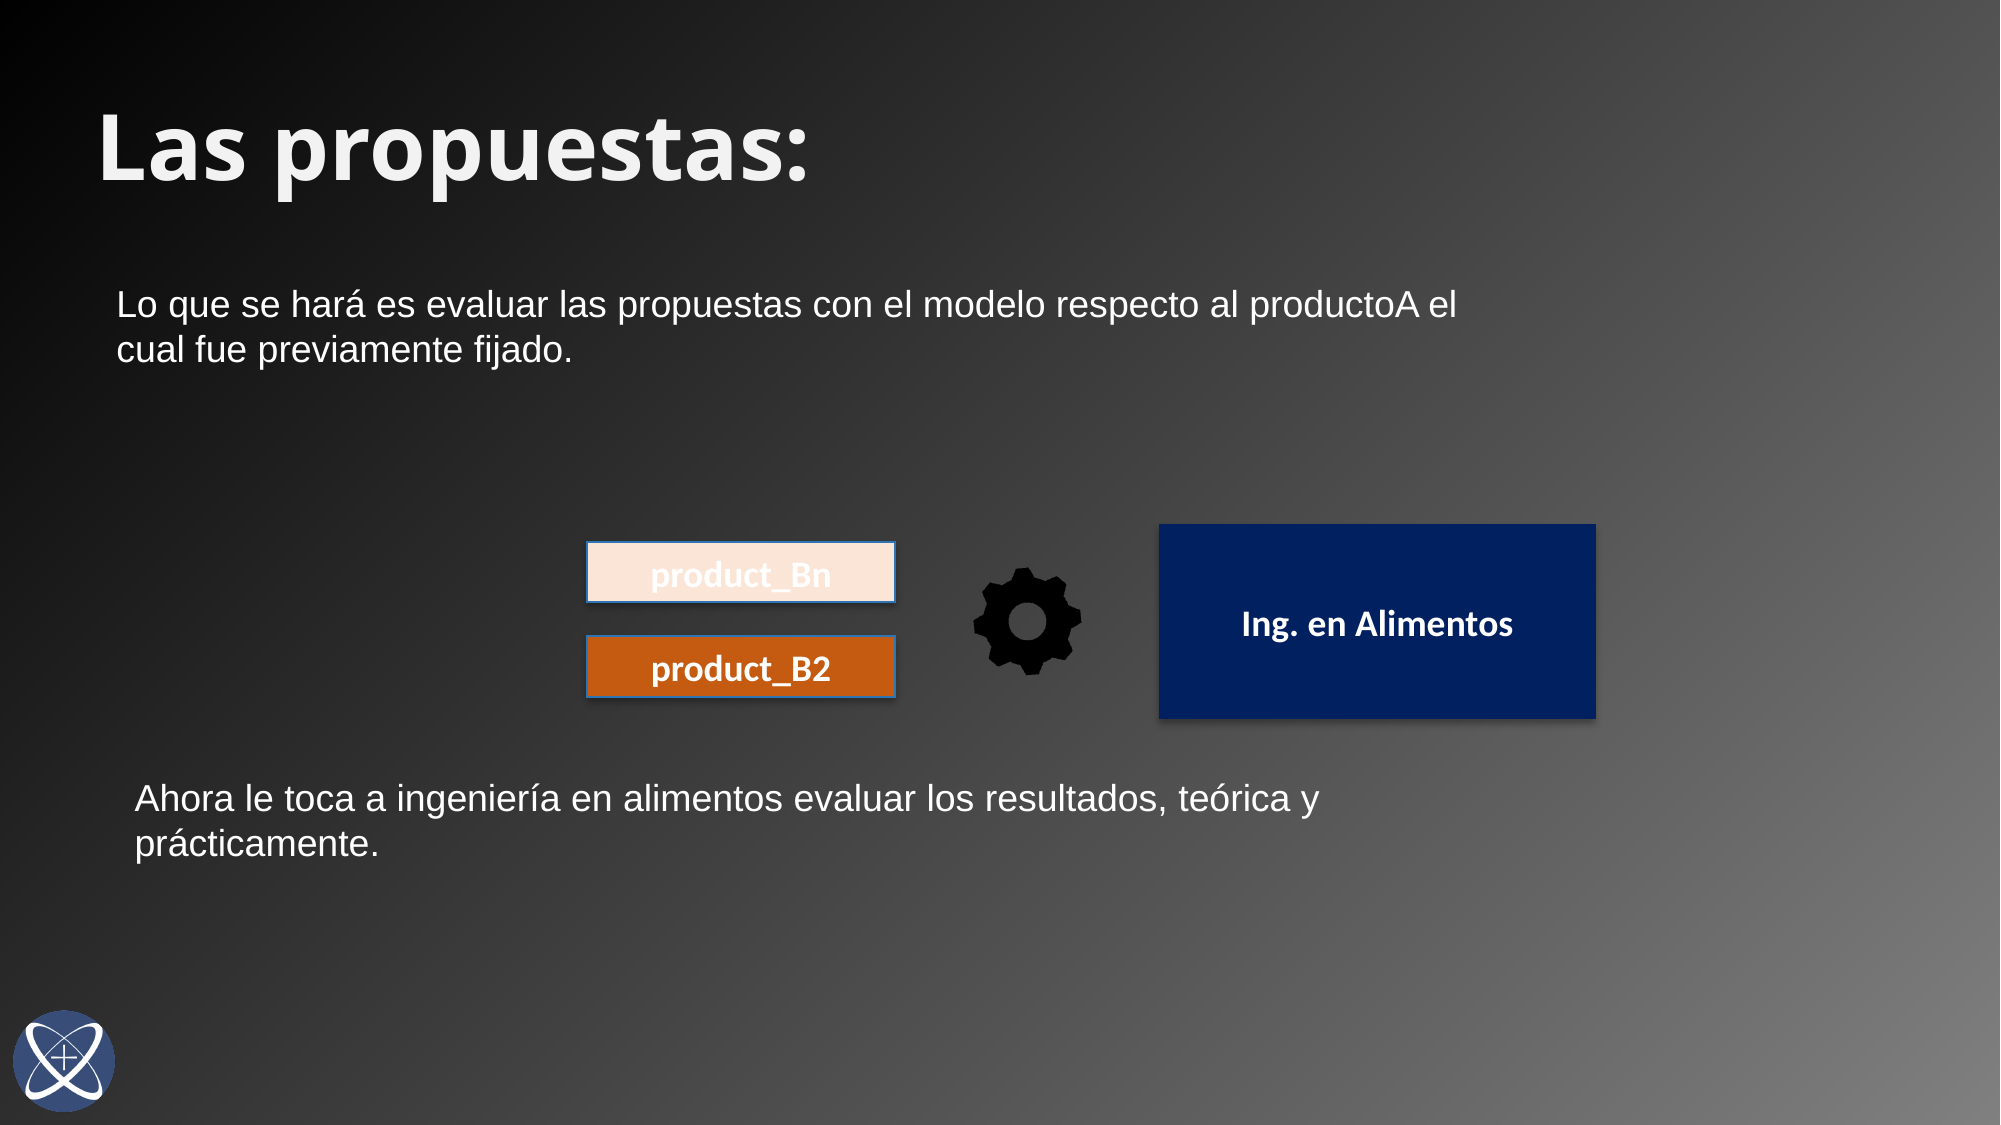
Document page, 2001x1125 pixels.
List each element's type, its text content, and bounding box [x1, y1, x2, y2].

text_box product_B2 [586, 635, 896, 698]
text_box Las propuestas: [80, 81, 953, 207]
text_box product_Bn [586, 541, 896, 603]
picture [10, 1010, 120, 1119]
text_box Lo que se hará es evaluar las propuestas con el modelo respecto al productoA el cual fue previamente fijado. [101, 272, 1546, 377]
picture [945, 539, 1109, 703]
text_box Ahora le toca a ingeniería en alimentos evaluar los resultados, teórica y prácticamente. [119, 766, 1564, 872]
text_box Ing. en Alimentos [1159, 524, 1596, 719]
